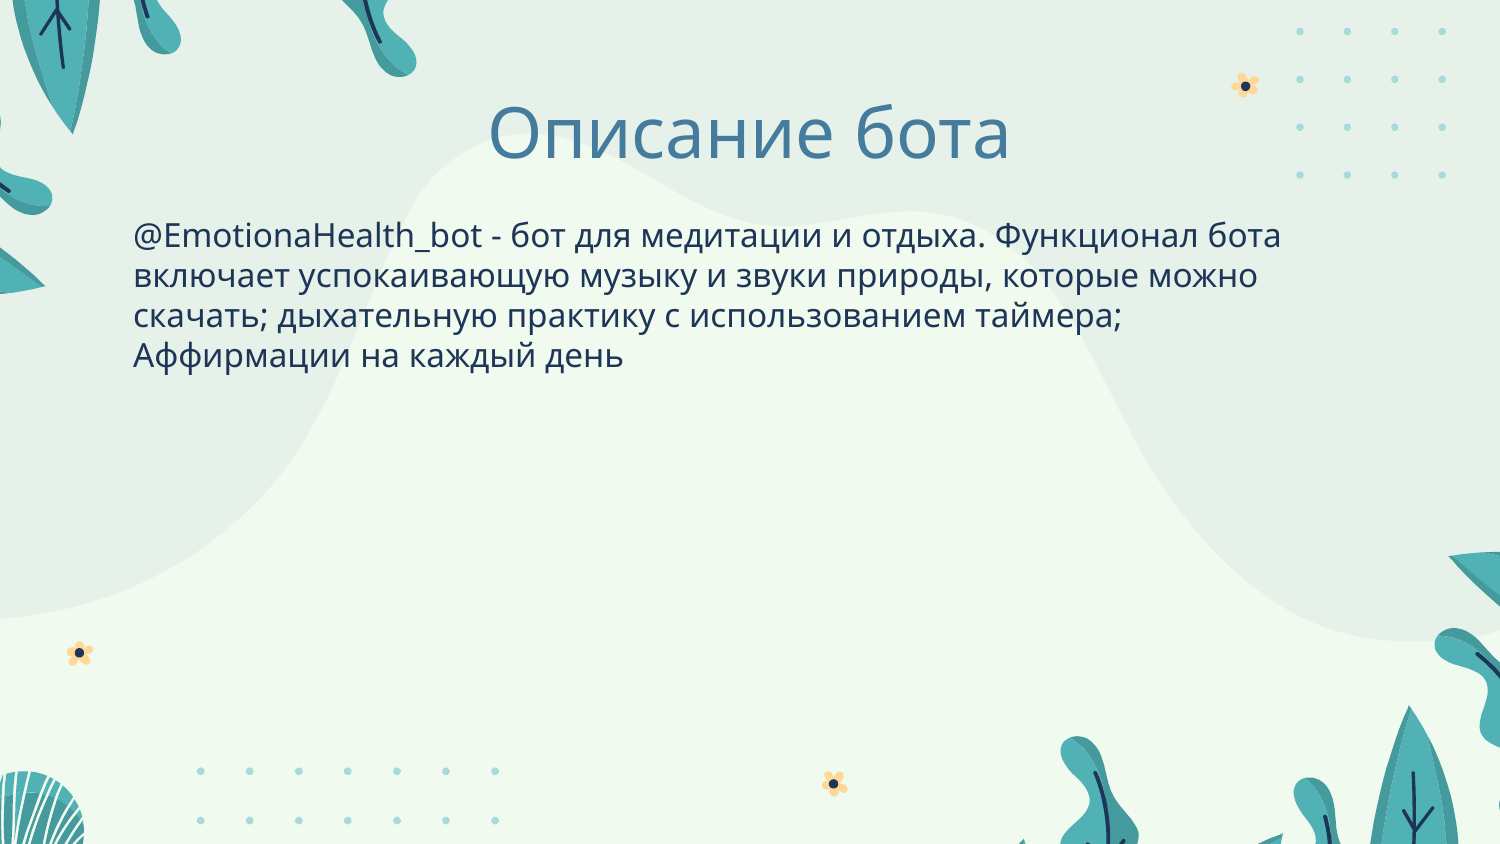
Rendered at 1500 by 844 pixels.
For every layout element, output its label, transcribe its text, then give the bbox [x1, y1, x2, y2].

title Описание бота [118, 72, 1382, 167]
list @EmotionaHealth_bot - бот для медитации и отдыха. Функционал бота включает успокаивающую музыку и звуки природы, которые можно скачать; дыхательную практику с использованием таймера; Аффирмации на каждый день [118, 199, 1382, 760]
